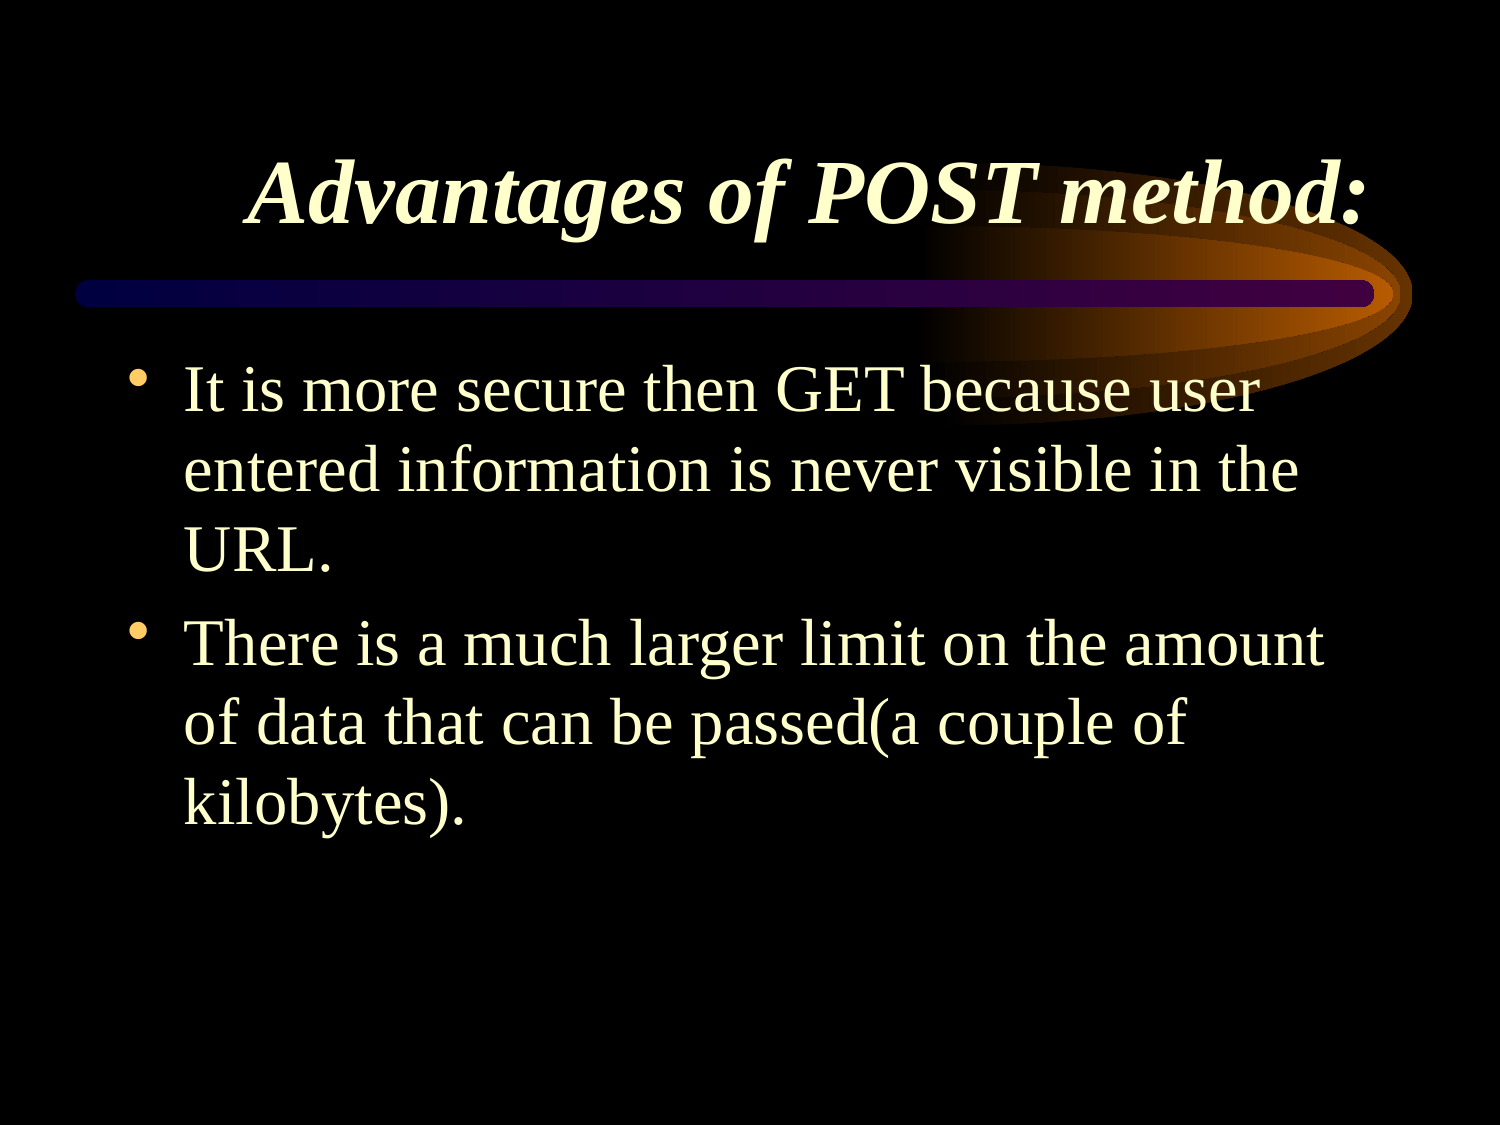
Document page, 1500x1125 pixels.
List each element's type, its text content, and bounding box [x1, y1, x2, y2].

title Advantages of POST method: [112, 62, 1388, 251]
list It is more secure then GET because user entered information is never visible in the URL. There is a much larger limit on the amount of data that can be passed(a couple of kilobytes). [112, 337, 1388, 1013]
